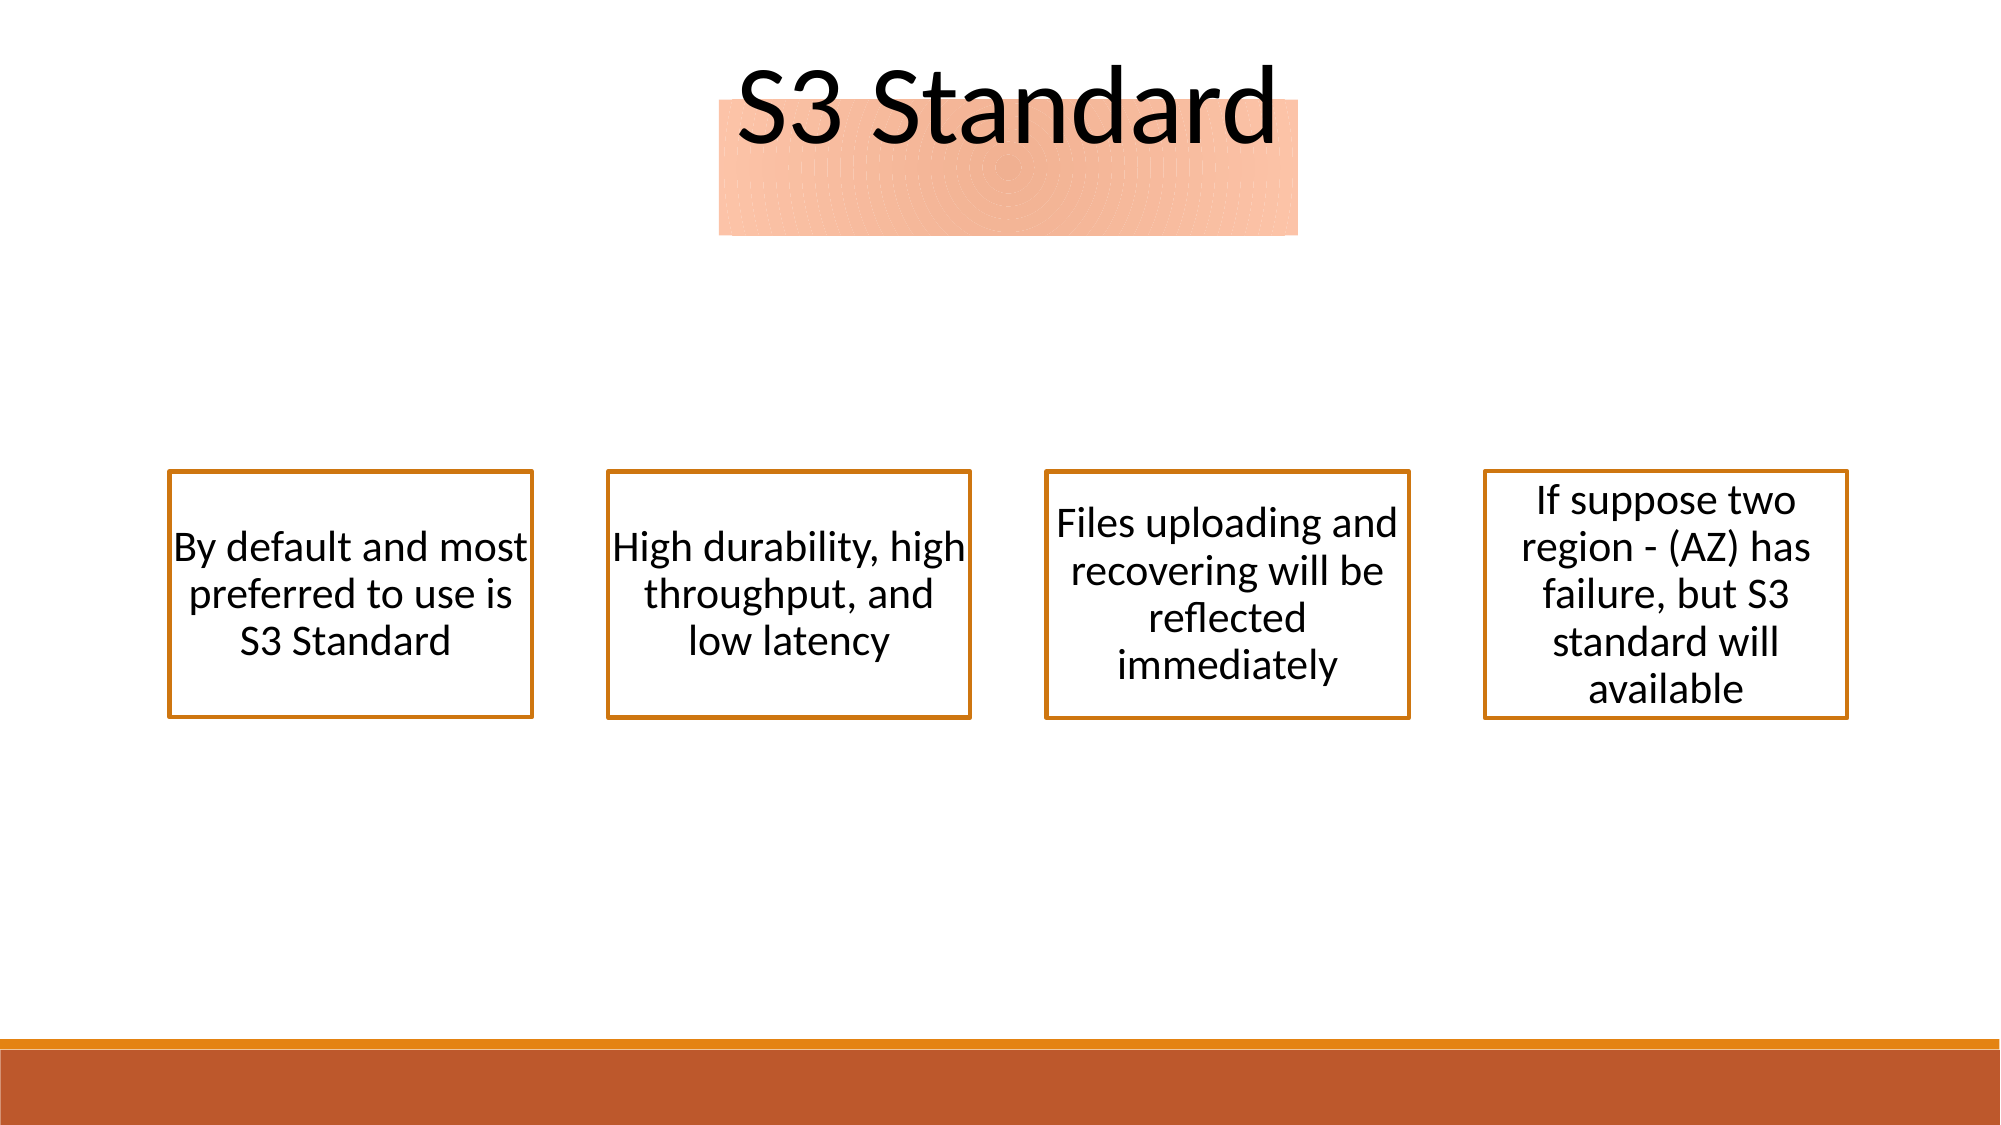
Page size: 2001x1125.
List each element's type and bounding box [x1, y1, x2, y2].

text_box [566, 707, 1474, 851]
text_box [606, 99, 1411, 231]
text_box [168, 234, 1849, 955]
